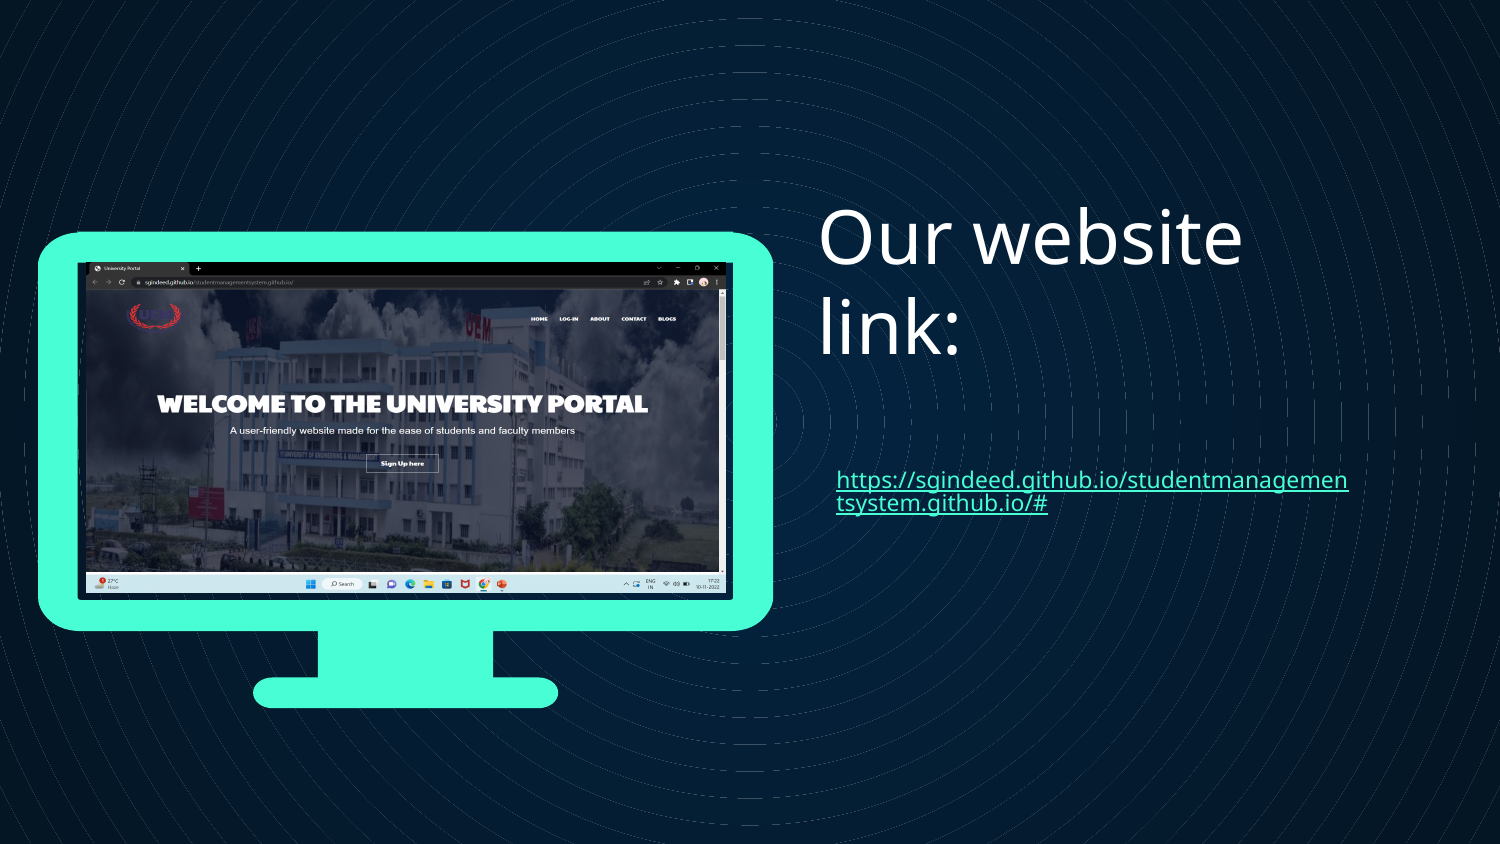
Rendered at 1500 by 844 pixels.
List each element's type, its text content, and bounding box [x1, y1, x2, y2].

title Our website link: [802, 285, 1382, 385]
picture [85, 261, 726, 593]
text_box [38, 231, 774, 709]
subtitle https://sgindeed.github.io/studentmanagementsystem.github.io/# [802, 450, 1370, 684]
